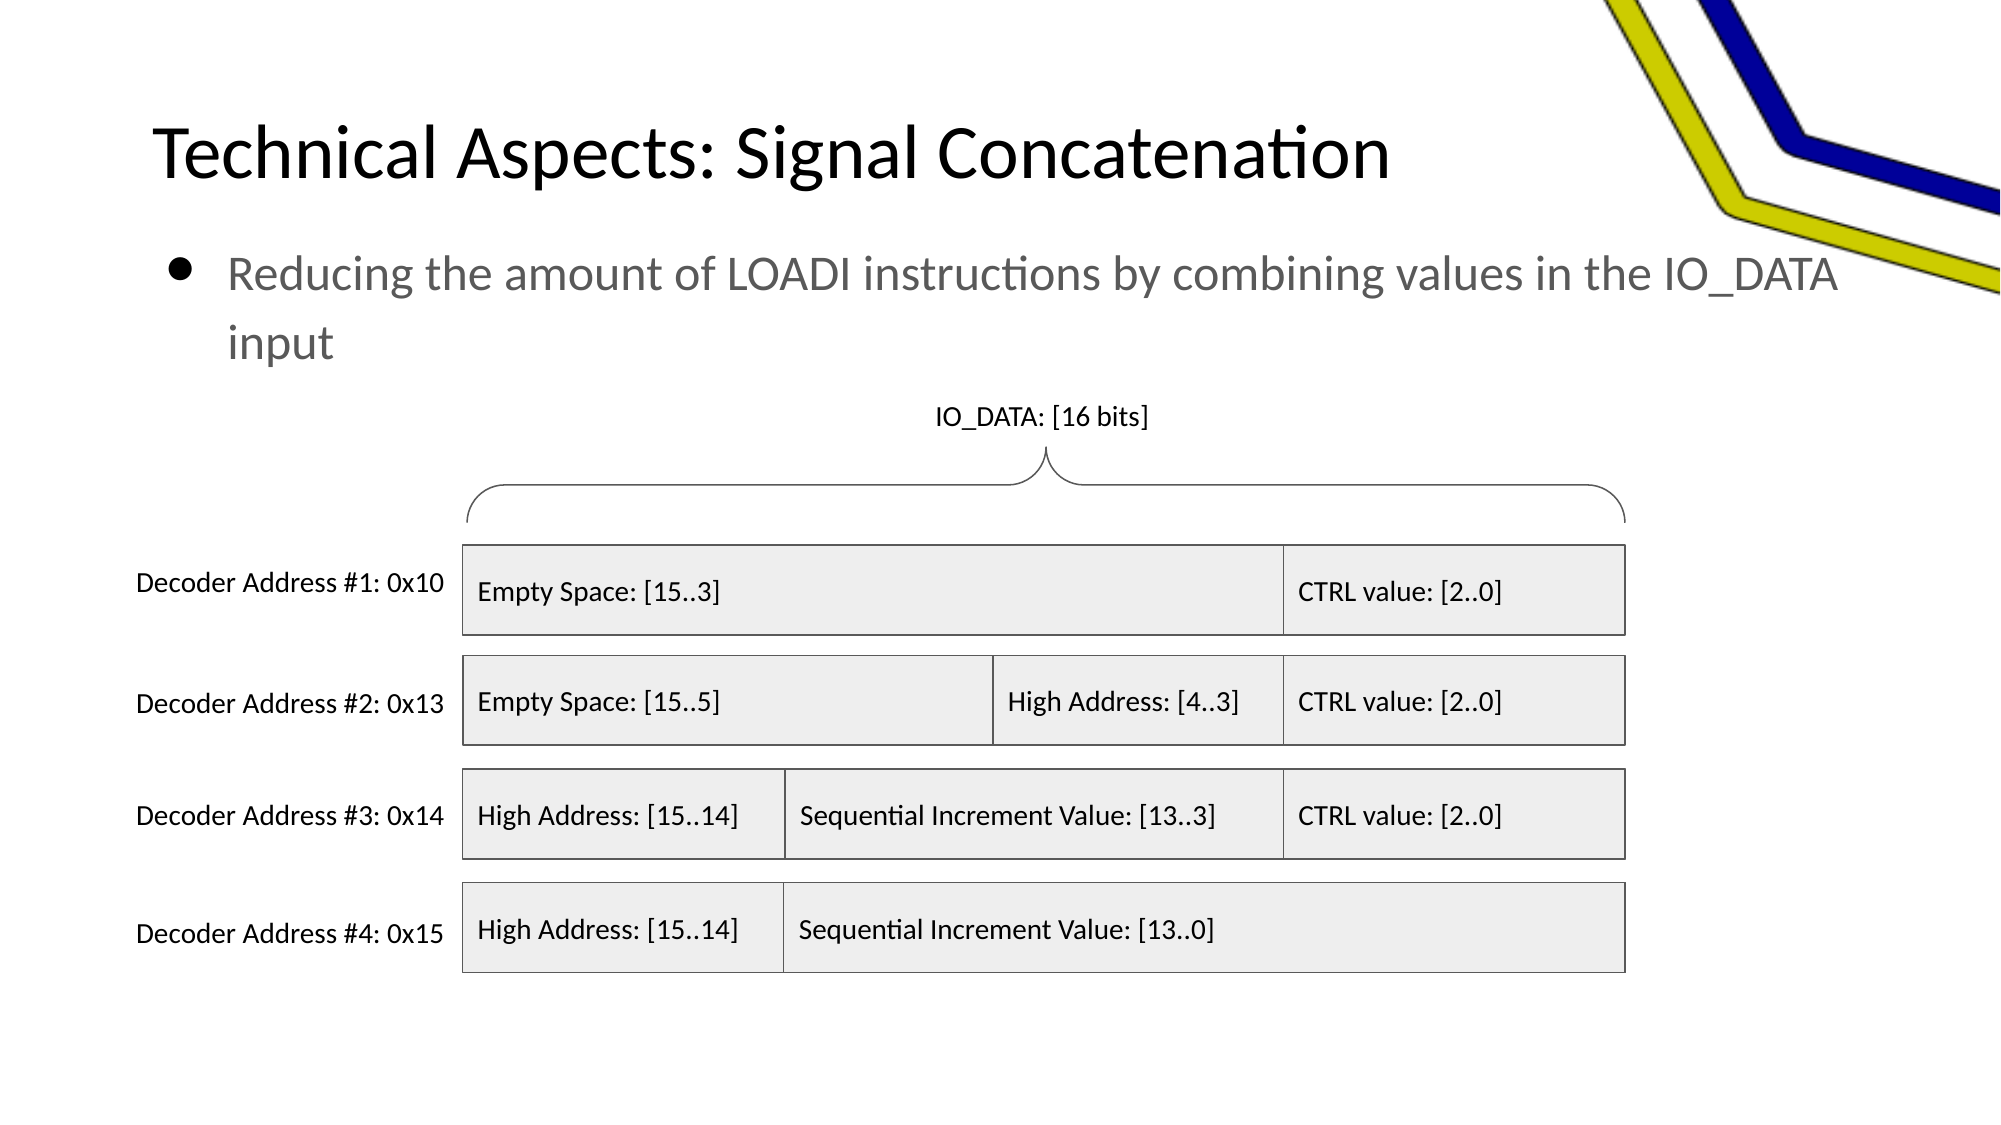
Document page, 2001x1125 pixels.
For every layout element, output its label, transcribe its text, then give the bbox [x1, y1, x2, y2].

text_box Decoder Address #4: 0x15 [121, 899, 457, 965]
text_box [462, 544, 1626, 636]
picture [0, 0, 2001, 1125]
text_box Decoder Address #2: 0x13 [121, 669, 457, 735]
list Reducing the amount of LOADI instructions by combining values in the IO_DATA input [137, 224, 1863, 438]
title Technical Aspects: Signal Concatenation [137, 44, 1863, 224]
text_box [462, 643, 1626, 746]
text_box Decoder Address #1: 0x10 [121, 548, 456, 614]
text_box Decoder Address #3: 0x14 [121, 781, 457, 847]
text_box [462, 381, 1626, 544]
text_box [462, 882, 1626, 973]
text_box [462, 768, 1626, 860]
